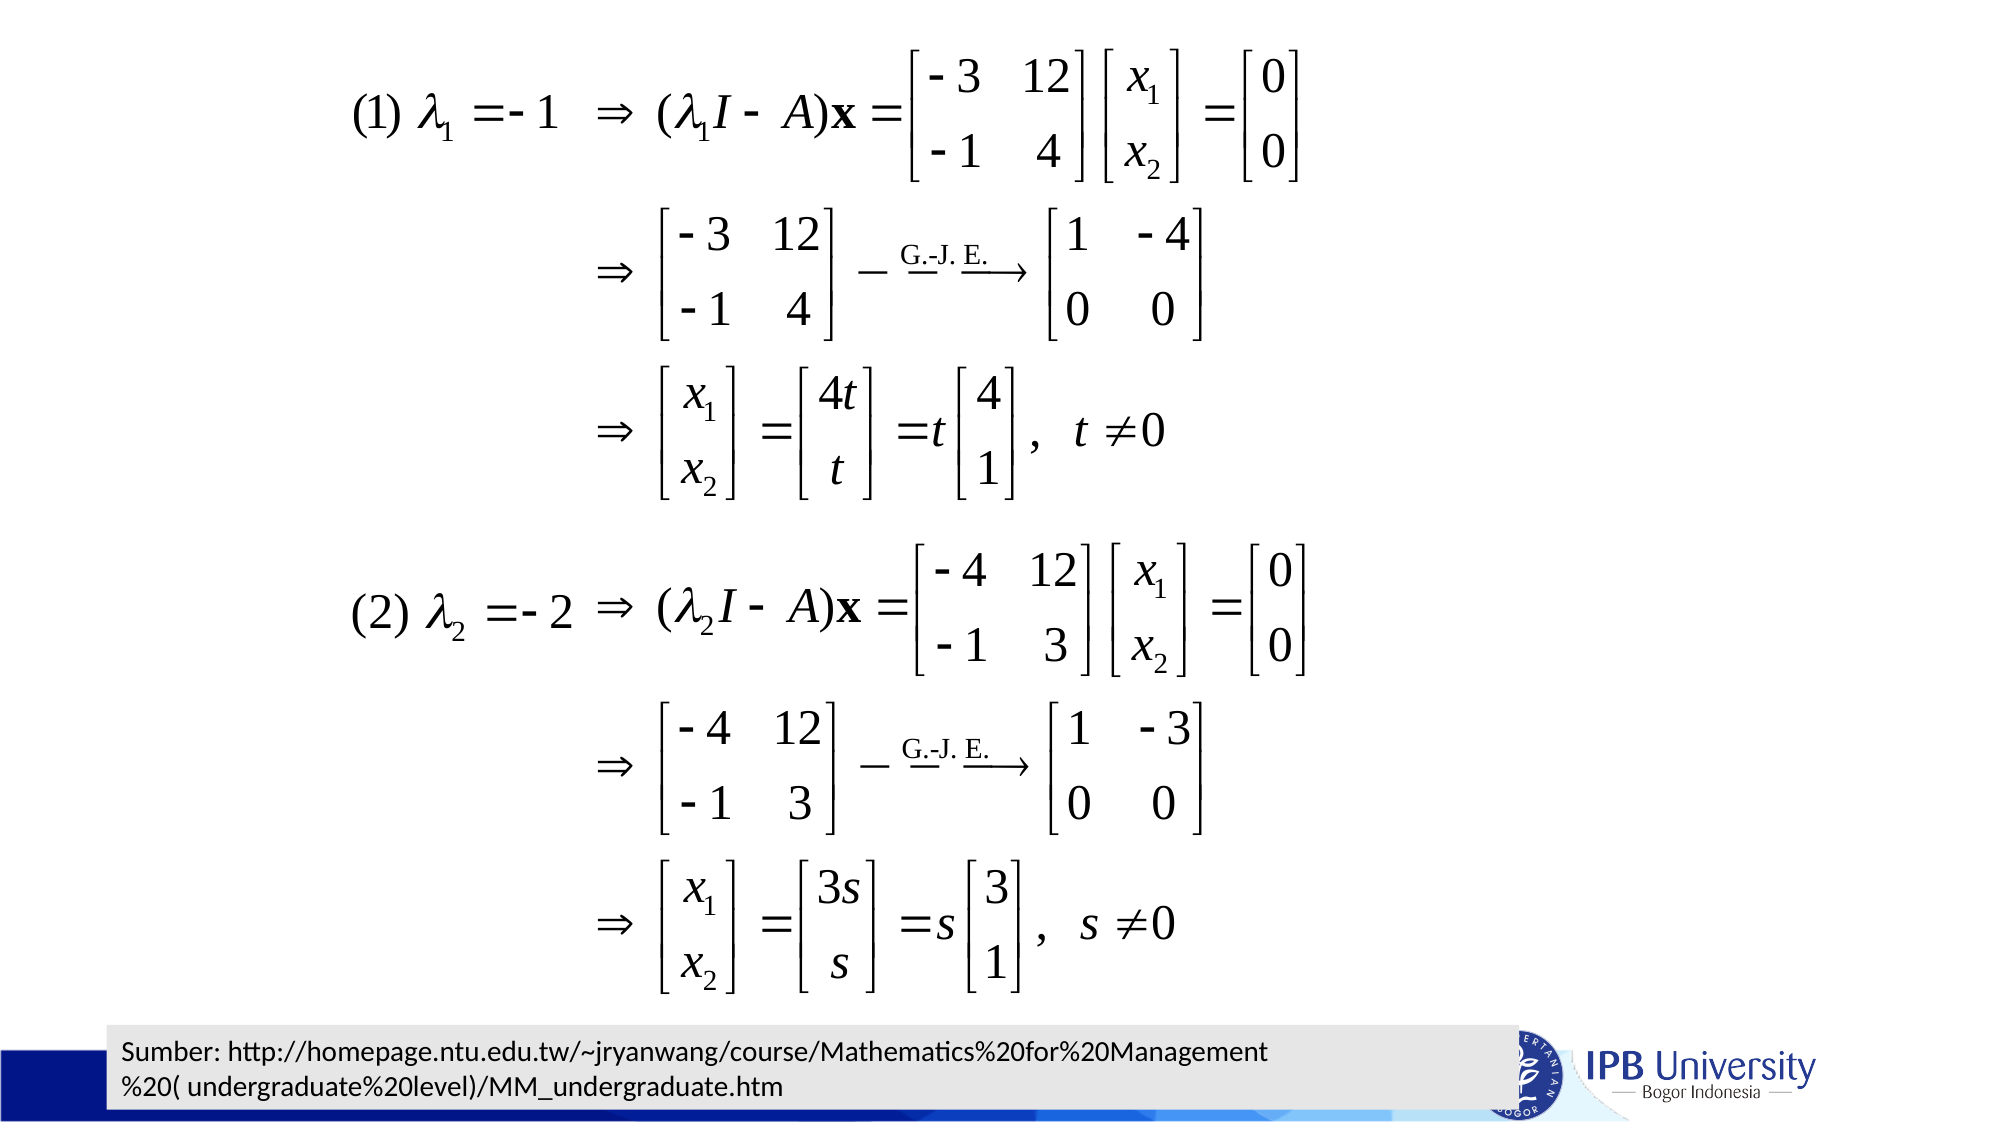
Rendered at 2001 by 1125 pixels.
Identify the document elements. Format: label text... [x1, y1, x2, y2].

text_box Sumber: http://homepage.ntu.edu.tw/~jryanwang/course/Mathematics%20for%20Management%20( undergraduate%20level)/MM_undergraduate.htm [106, 1024, 1520, 1110]
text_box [343, 578, 589, 654]
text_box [589, 37, 1315, 513]
picture [2, 1030, 1816, 1121]
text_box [344, 78, 583, 154]
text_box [589, 531, 1324, 1007]
